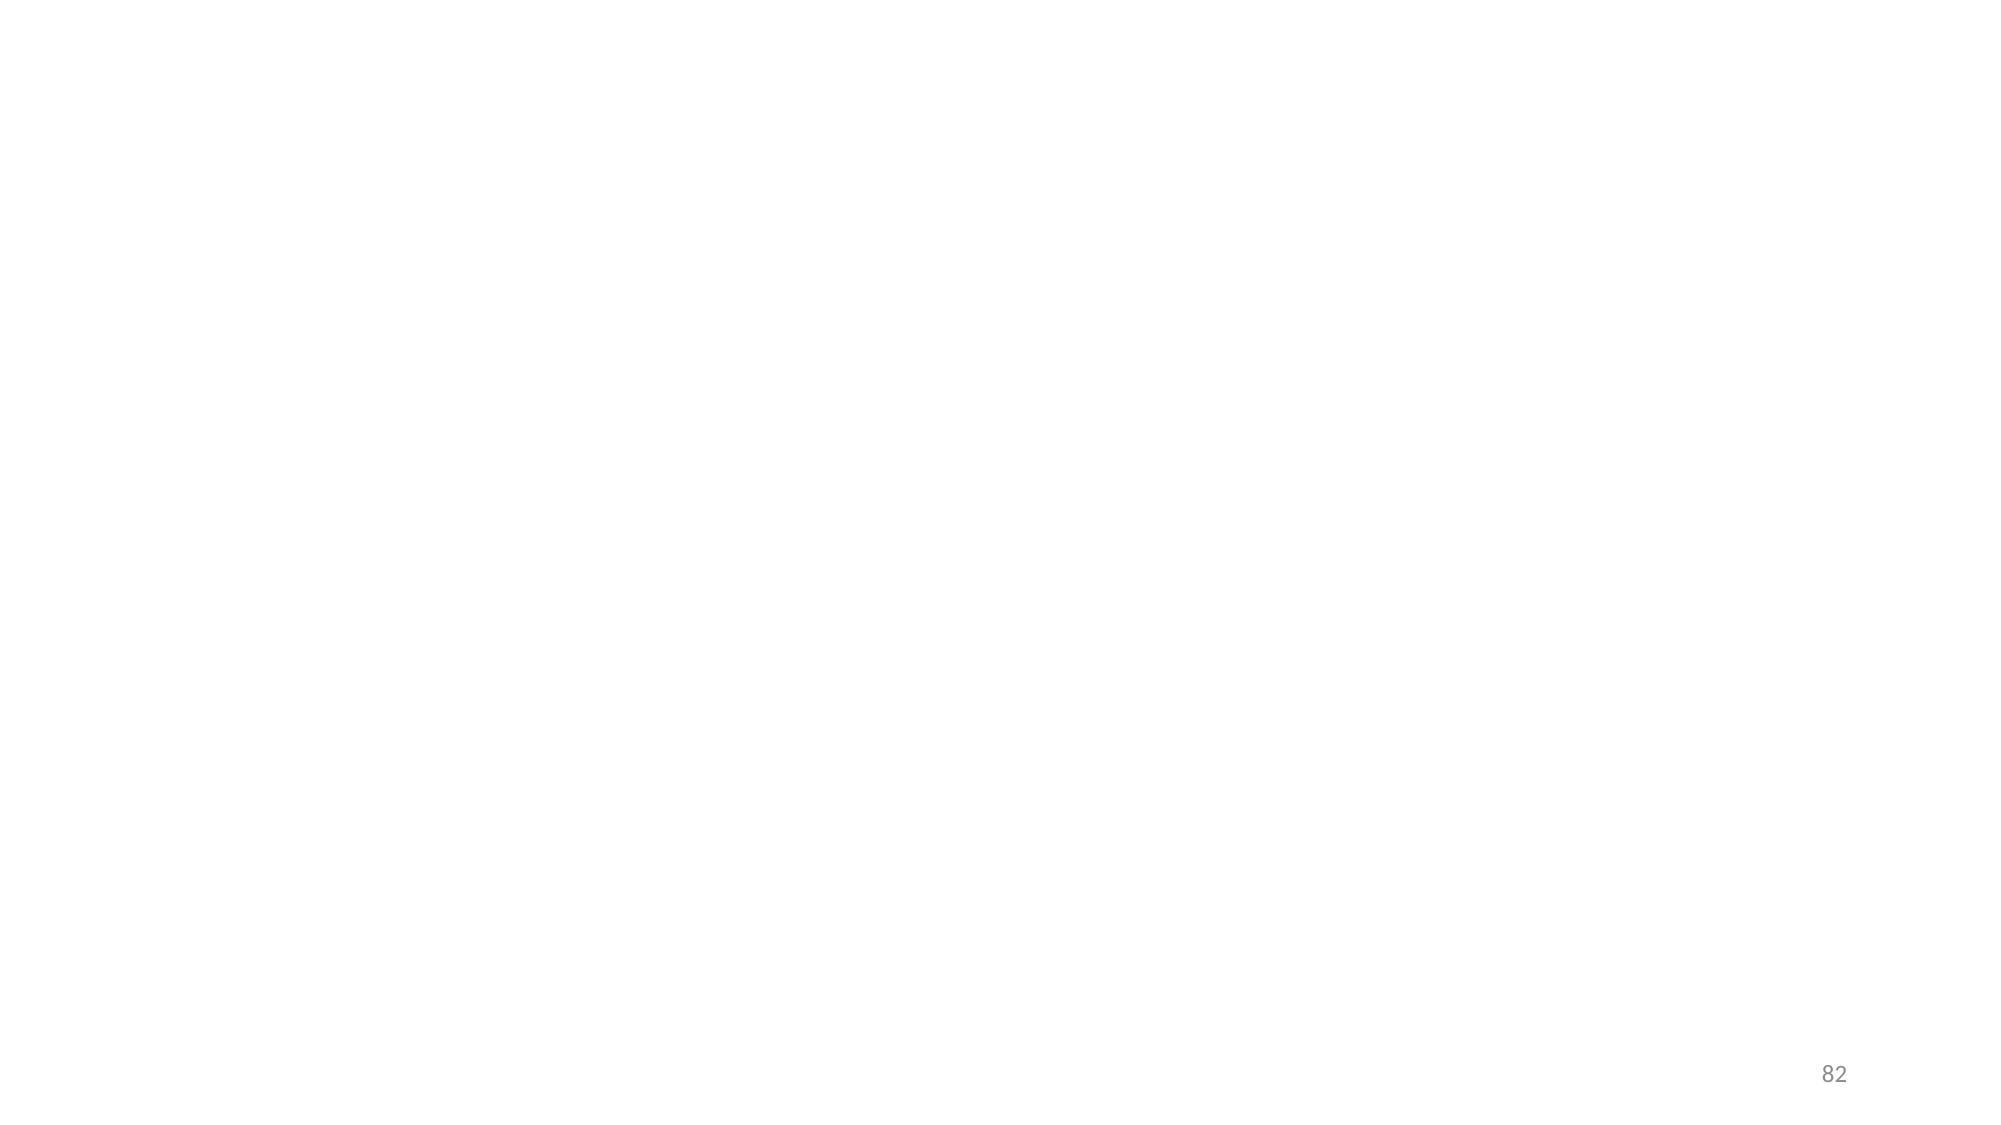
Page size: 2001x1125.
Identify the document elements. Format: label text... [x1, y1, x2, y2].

slide_number 82 [1412, 1042, 1863, 1103]
